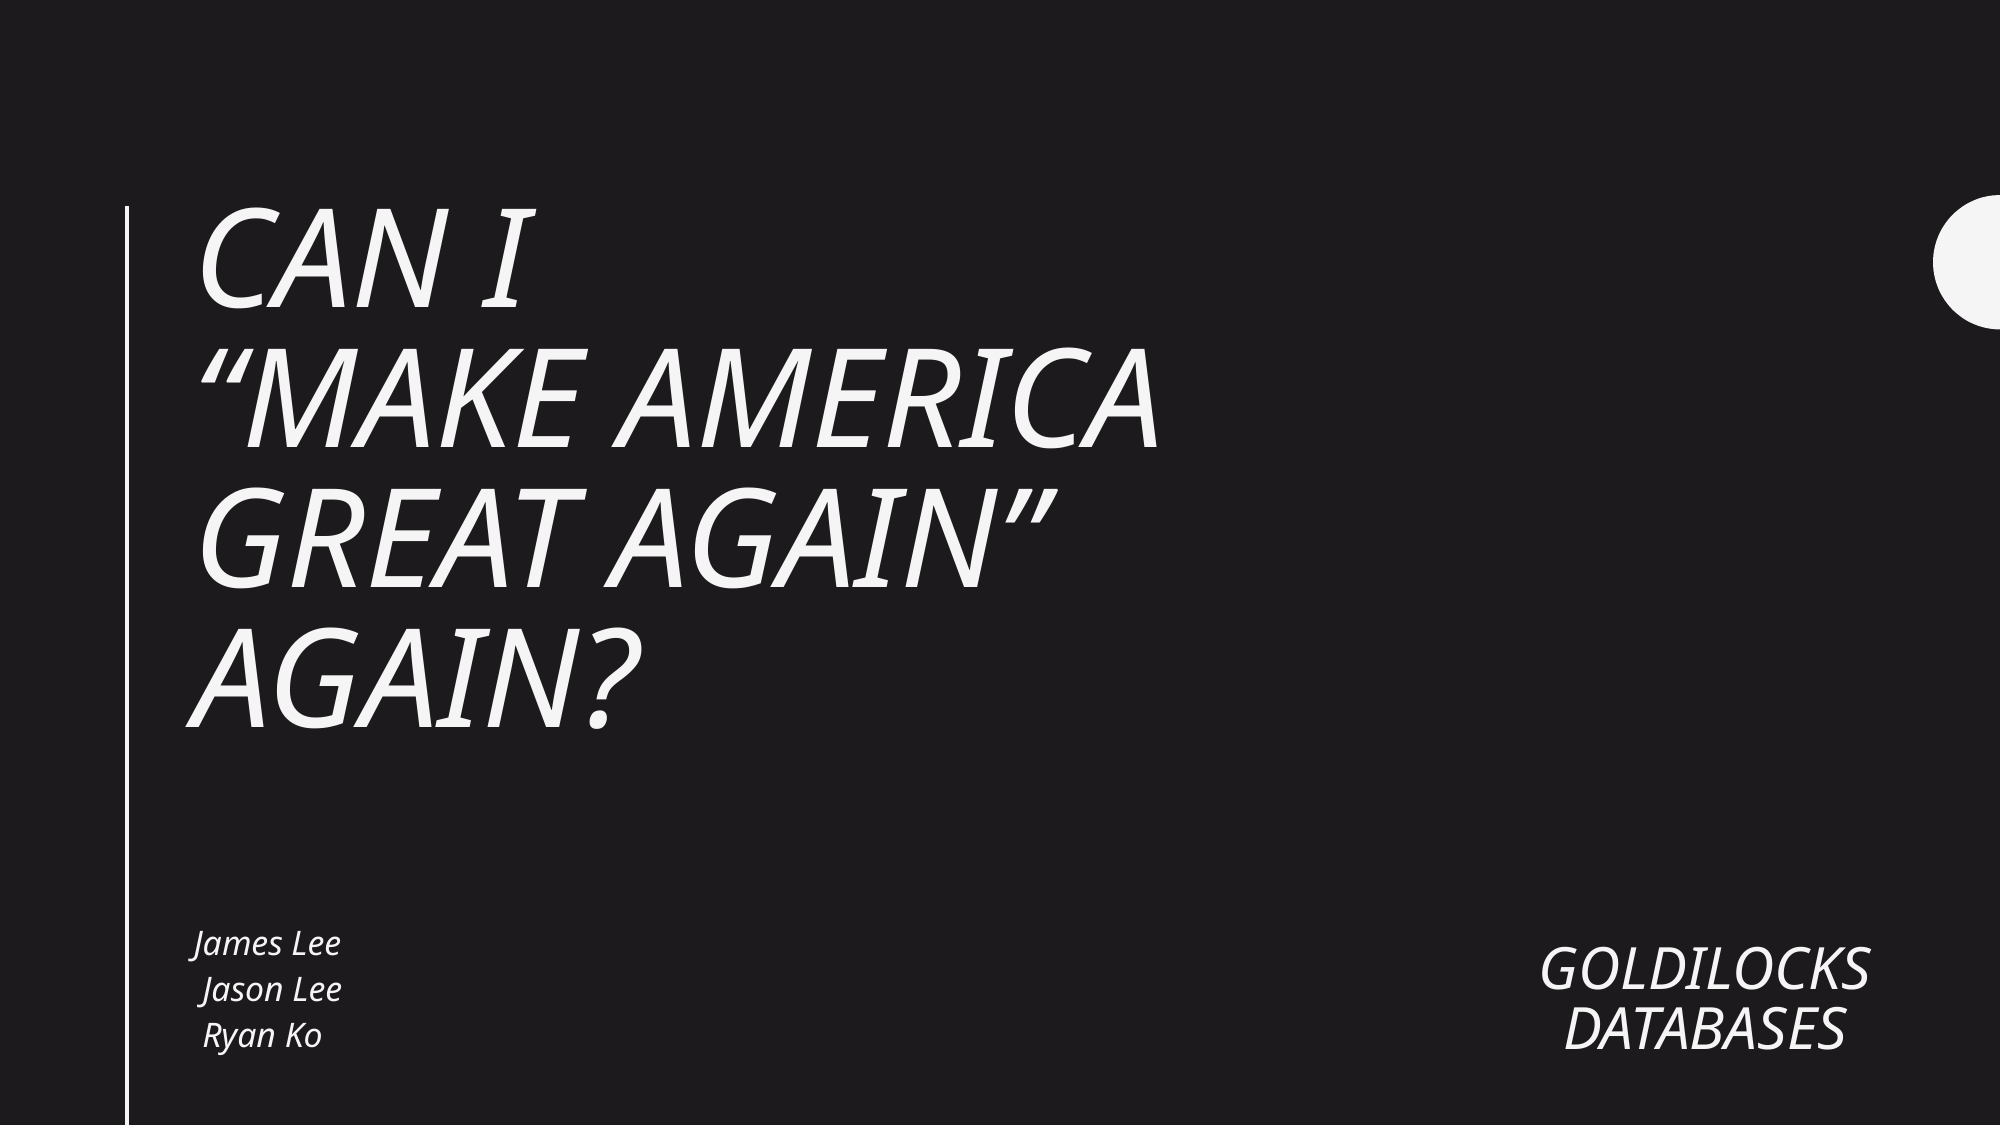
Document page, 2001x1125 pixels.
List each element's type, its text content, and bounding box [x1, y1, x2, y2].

text_box Goldilocks Databases [1381, 934, 2000, 1125]
title Can I “Make America great again” Again? [178, 187, 1382, 888]
subtitle James Lee Jason Lee Ryan Ko [178, 908, 1333, 1064]
